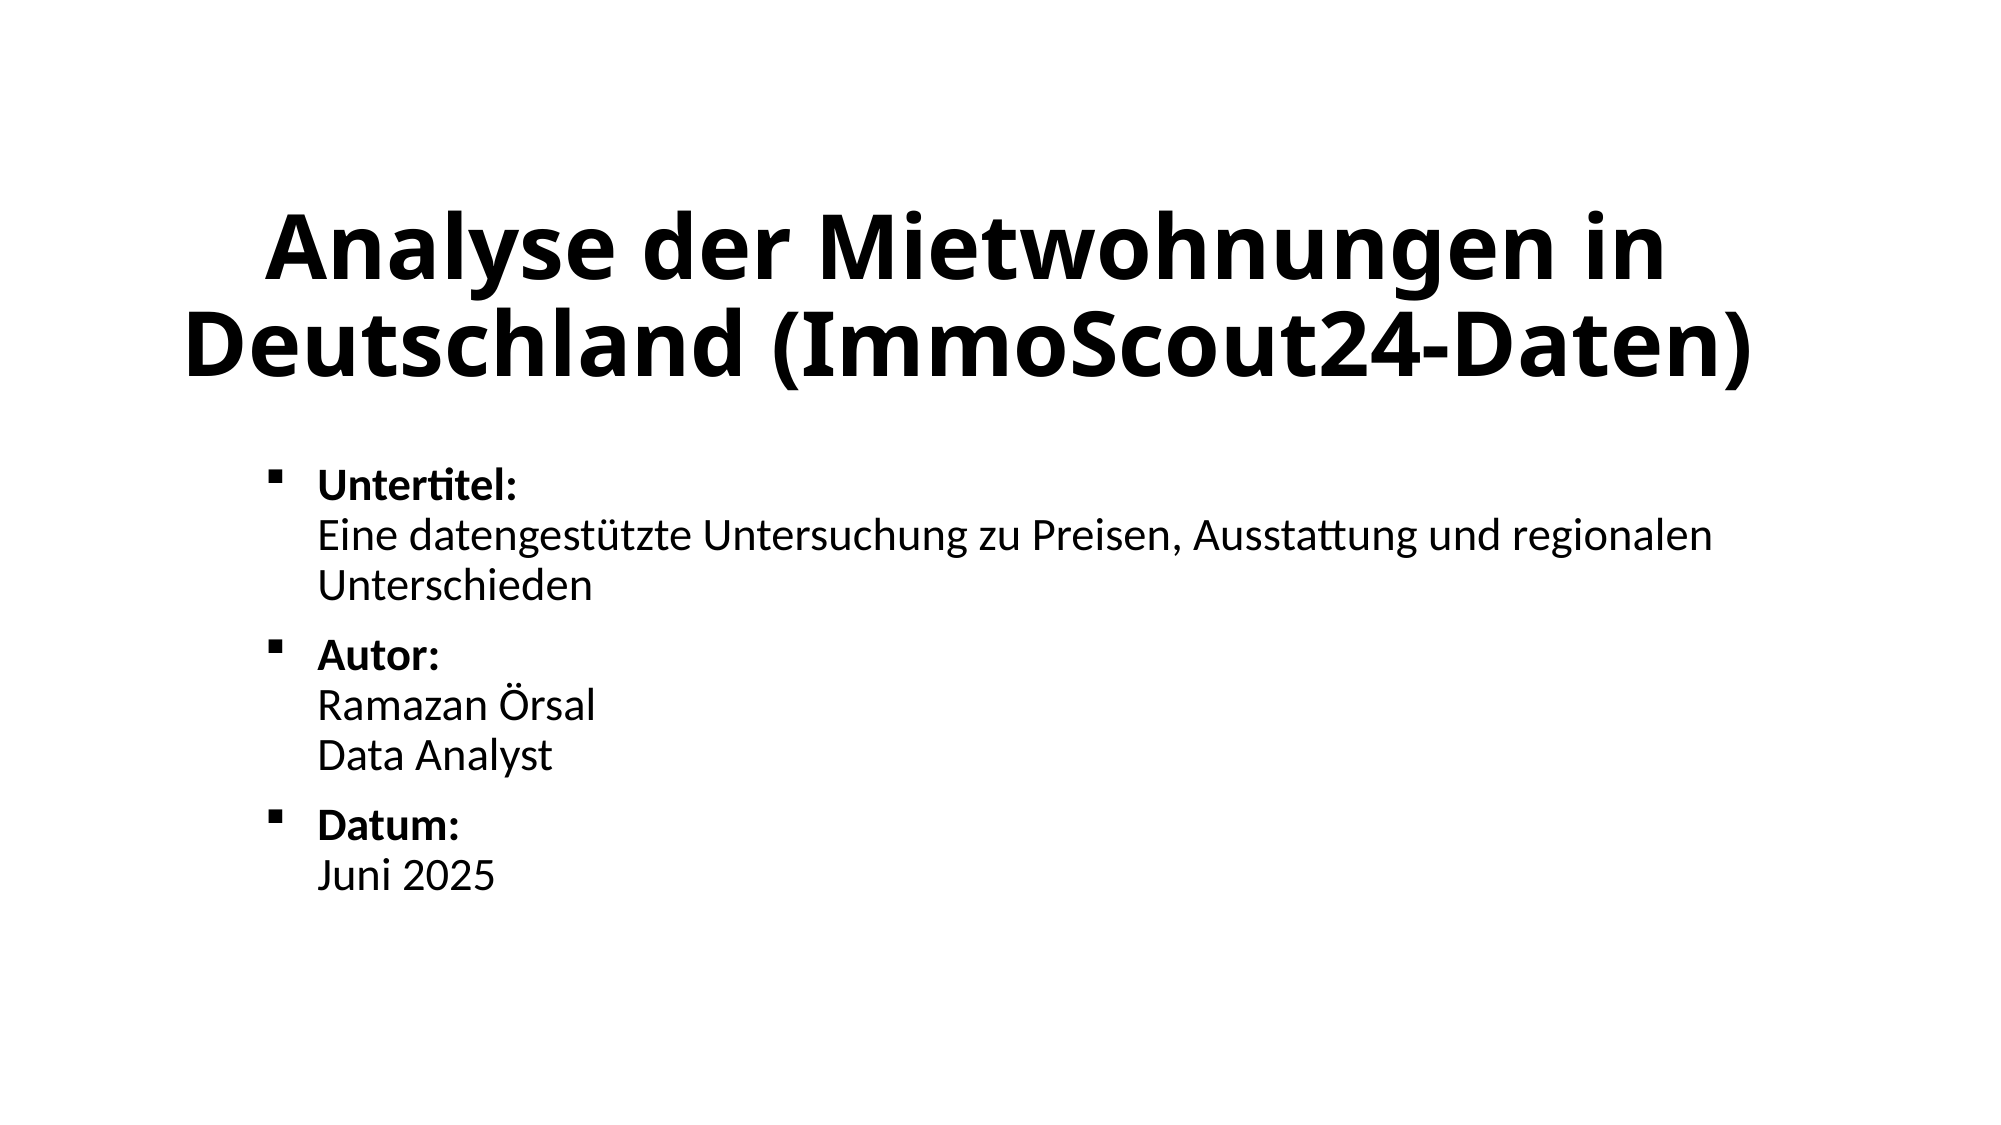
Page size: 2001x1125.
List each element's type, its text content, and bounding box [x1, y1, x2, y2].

subtitle Untertitel: Eine datengestützte Untersuchung zu Preisen, Ausstattung und regionalen Unterschieden Autor: Ramazan Örsal Data Analyst Datum: Juni 2025 [249, 452, 1750, 909]
title Analyse der Mietwohnungen in Deutschland (ImmoScout24-Daten) [131, 124, 1805, 404]
